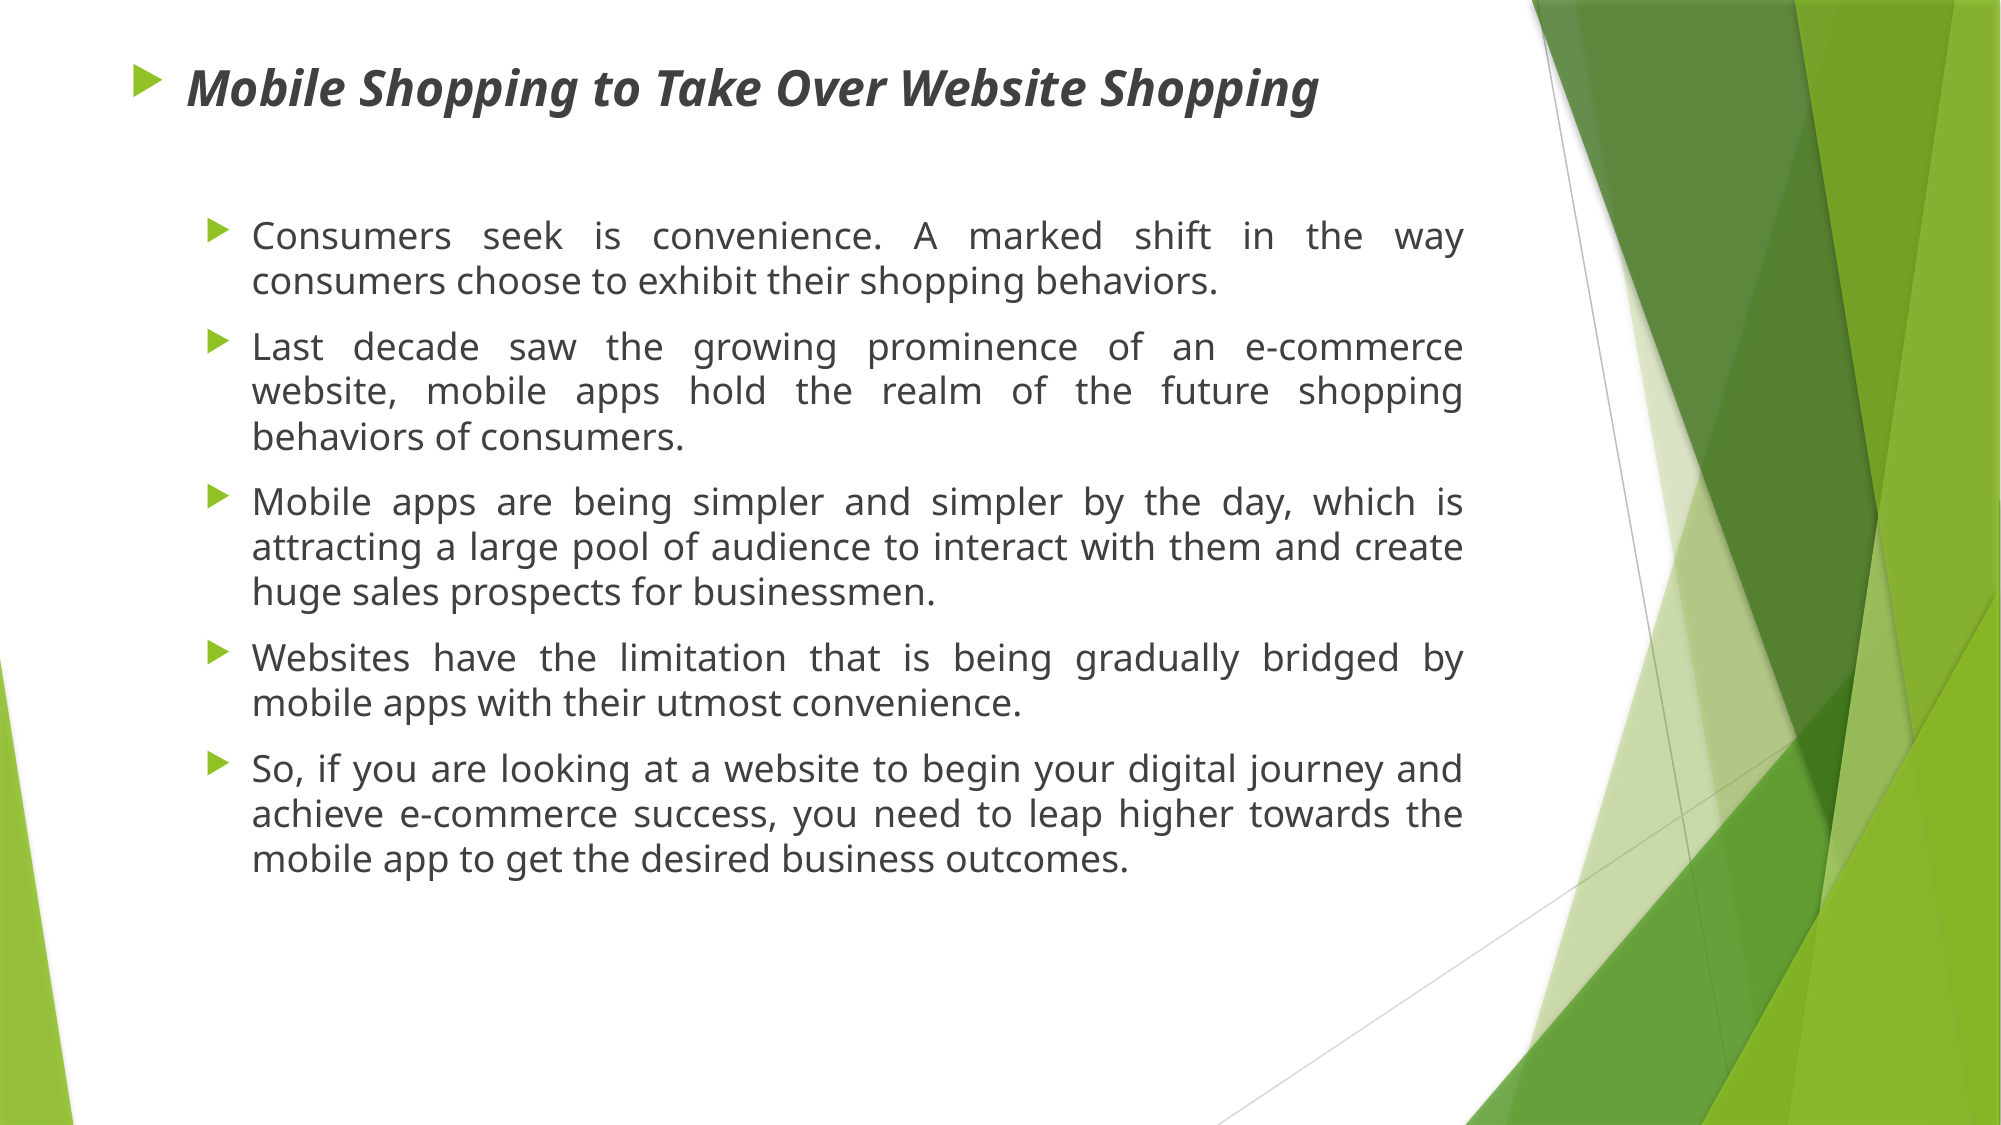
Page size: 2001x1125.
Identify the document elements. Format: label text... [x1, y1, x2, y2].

list Mobile Shopping to Take Over Website Shopping Consumers seek is convenience. A marked shift in the way consumers choose to exhibit their shopping behaviors. Last decade saw the growing prominence of an e-commerce website, mobile apps hold the realm of the future shopping behaviors of consumers. Mobile apps are being simpler and simpler by the day, which is attracting a large pool of audience to interact with them and create huge sales prospects for businessmen. Websites have the limitation that is being gradually bridged by mobile apps with their utmost convenience. So, if you are looking at a website to begin your digital journey and achieve e-commerce success, you need to leap higher towards the mobile app to get the desired business outcomes. [114, 48, 1481, 922]
